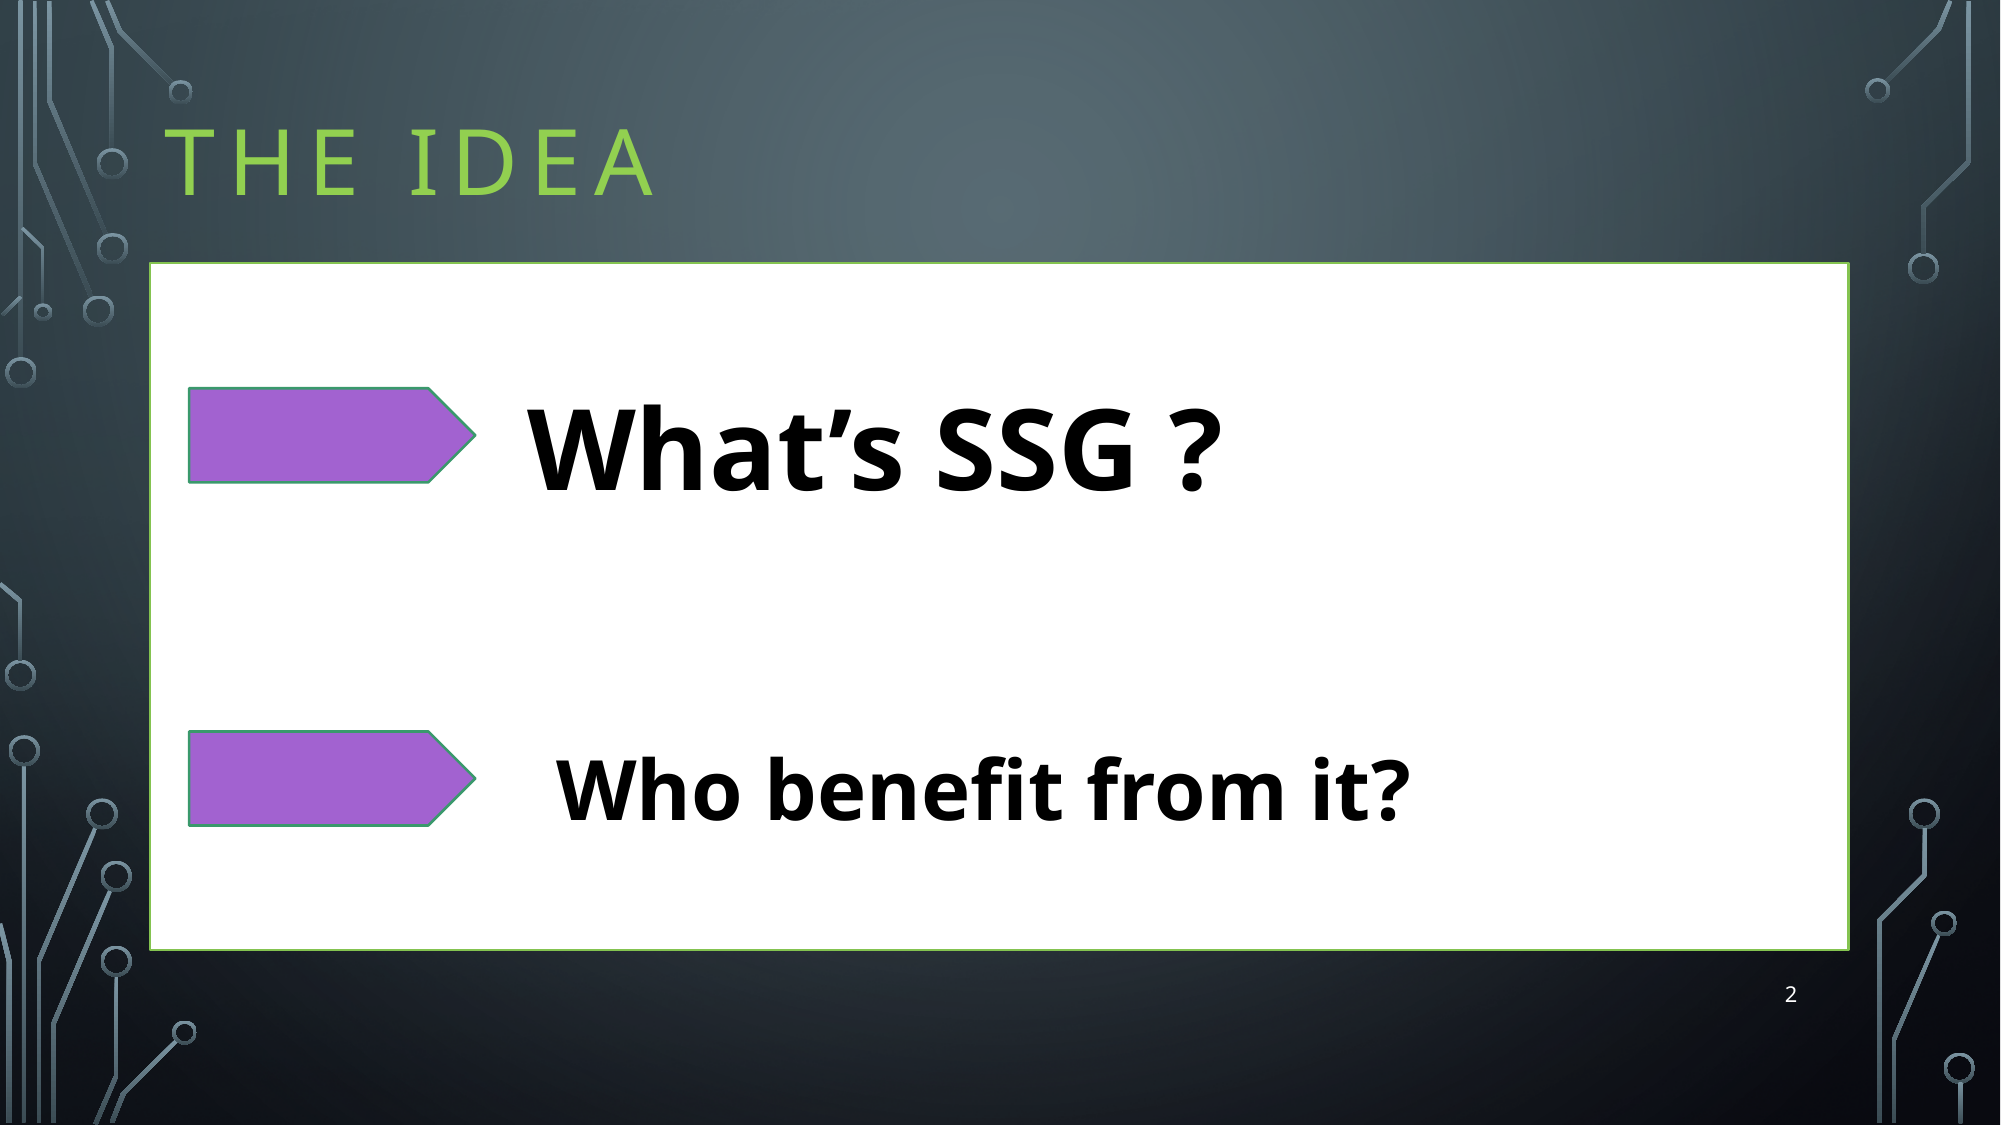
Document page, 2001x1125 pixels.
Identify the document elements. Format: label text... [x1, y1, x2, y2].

slide_number 2 [1685, 965, 1813, 1025]
text_box [187, 730, 477, 827]
list What’s SSG ? Who benefit from it? [149, 262, 1850, 951]
text_box [187, 386, 477, 484]
title THE IDEA [149, 99, 1849, 231]
